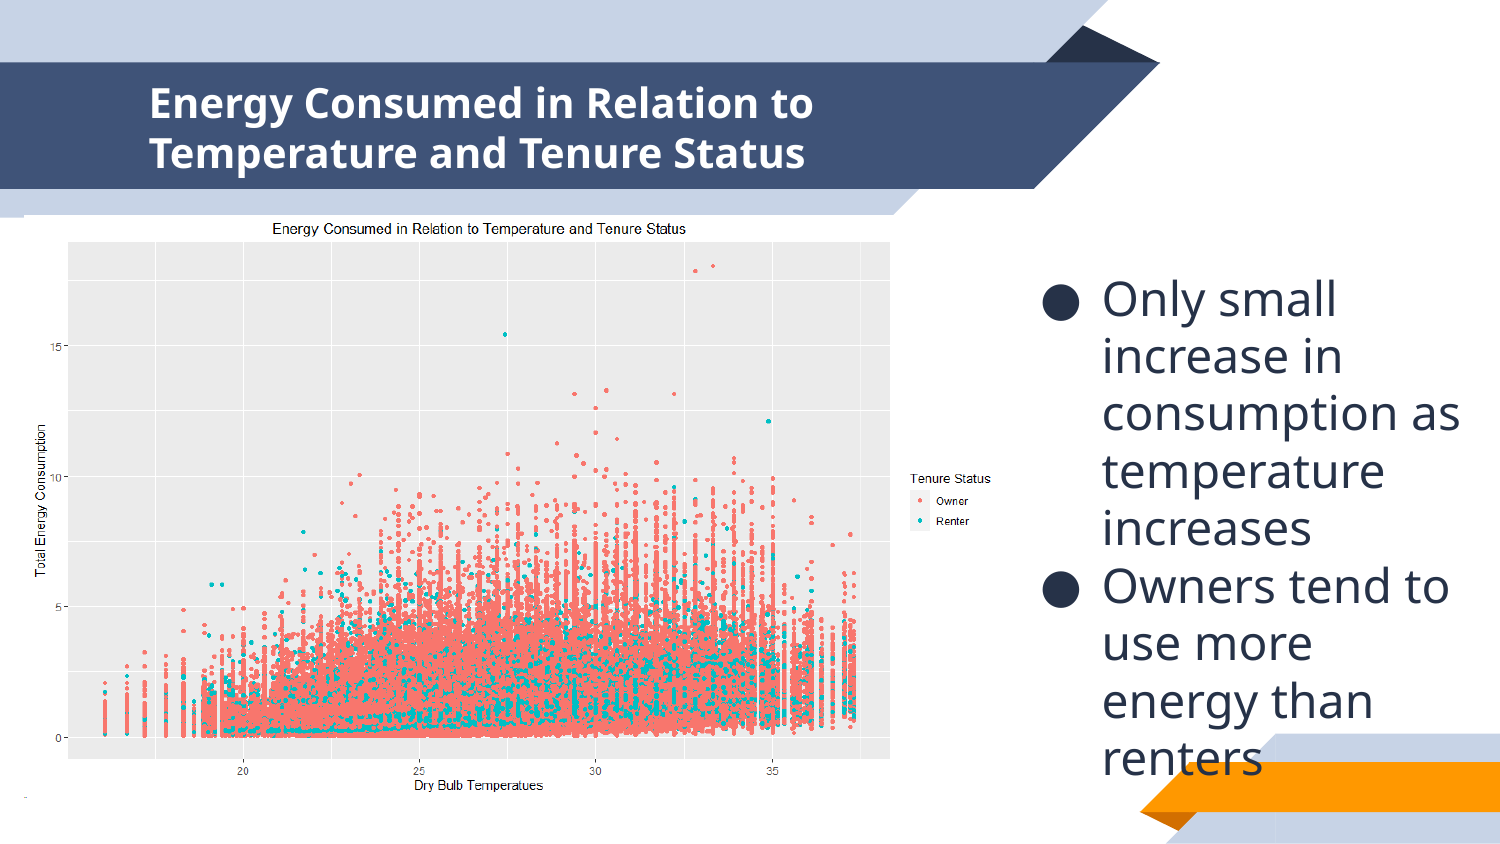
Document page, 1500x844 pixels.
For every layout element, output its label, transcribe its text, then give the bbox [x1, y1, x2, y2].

text_box Only small increase in consumption as temperature increases Owners tend to use more energy than renters [1011, 253, 1490, 687]
picture [24, 214, 1001, 799]
title Energy Consumed in Relation to Temperature and Tenure Status [133, 64, 997, 190]
